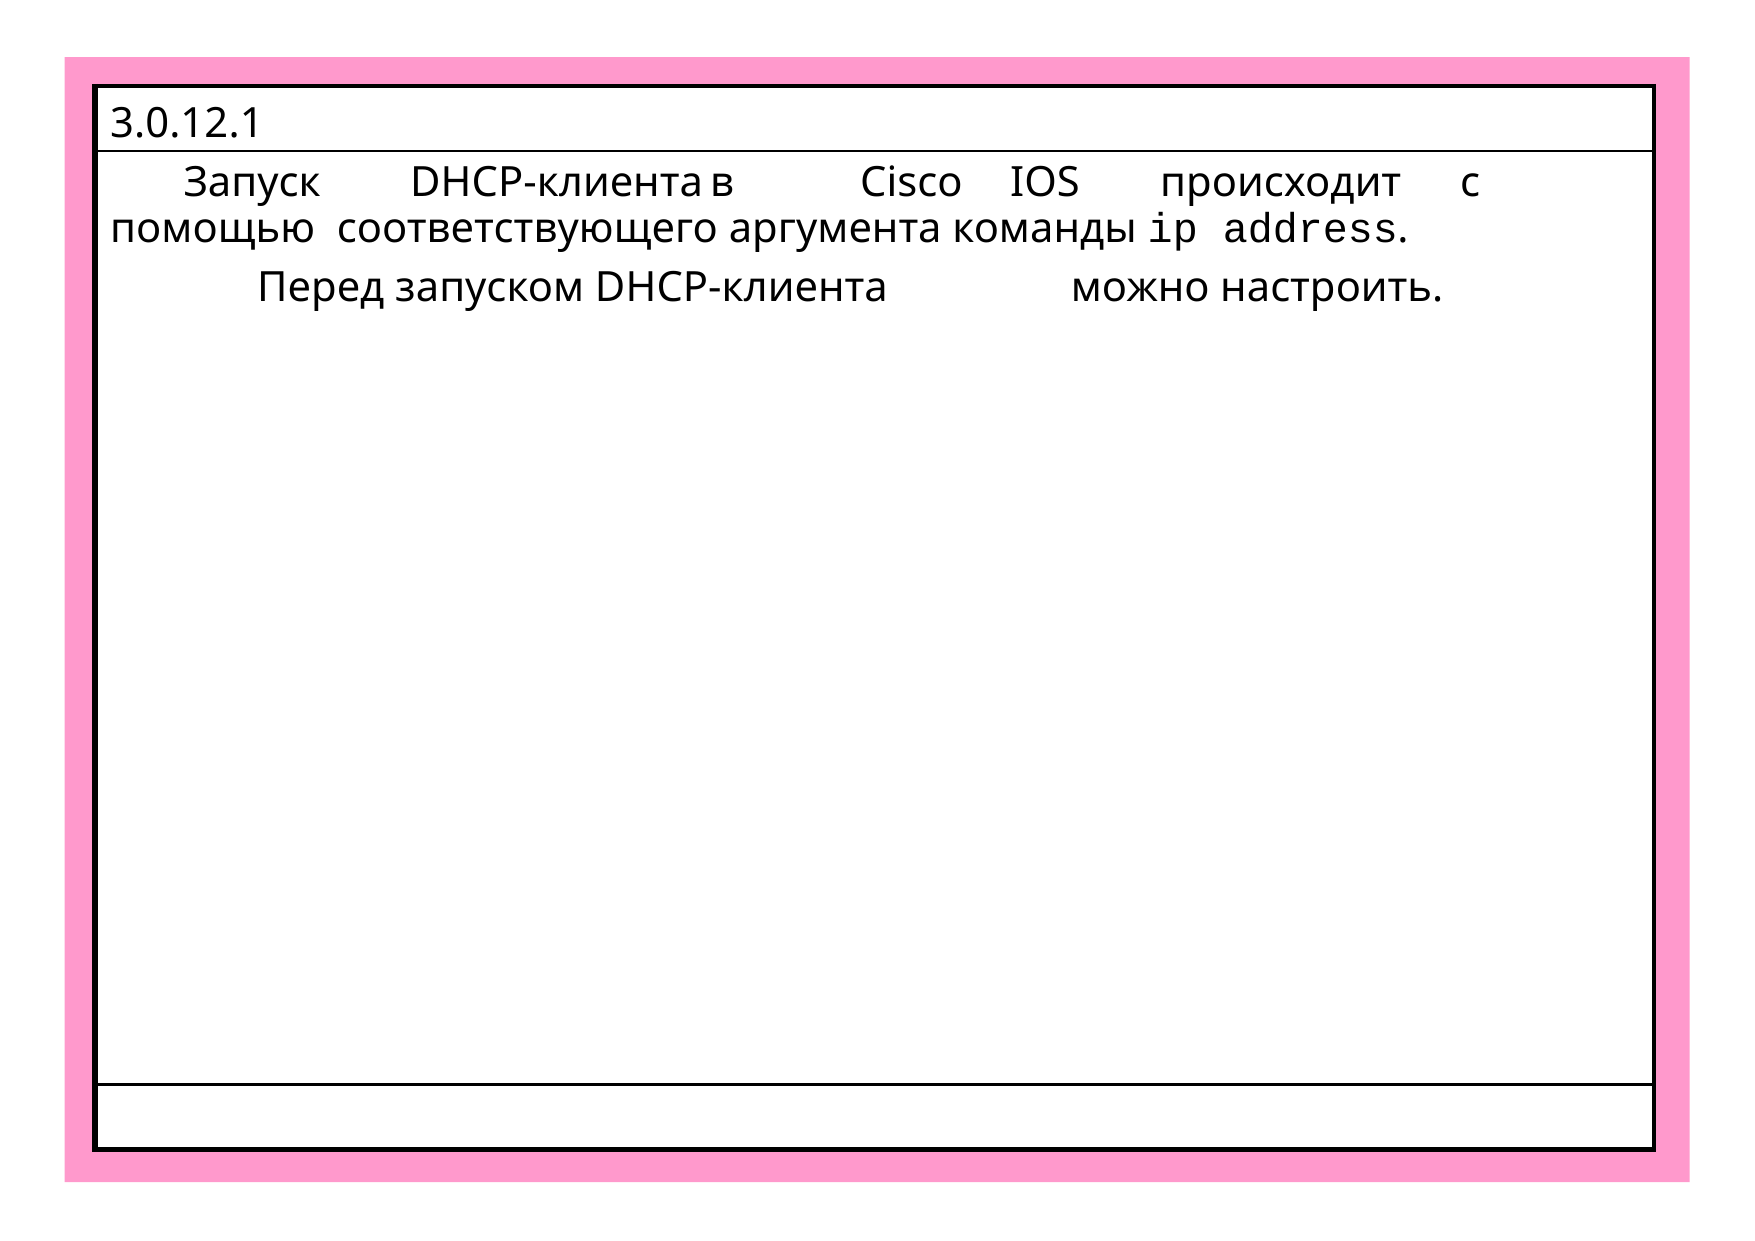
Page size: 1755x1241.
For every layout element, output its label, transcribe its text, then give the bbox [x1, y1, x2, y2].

table_header 3.0.12.1 [98, 88, 1652, 150]
text_box [64, 57, 1690, 1183]
table_cell [98, 1086, 1652, 1147]
table_cell Запуск DHCP-клиента в Cisco IOS происходит с помощью соответствующего аргумента команды ip address. Перед запуском DHCP-клиента можно настроить. [98, 152, 1652, 1083]
